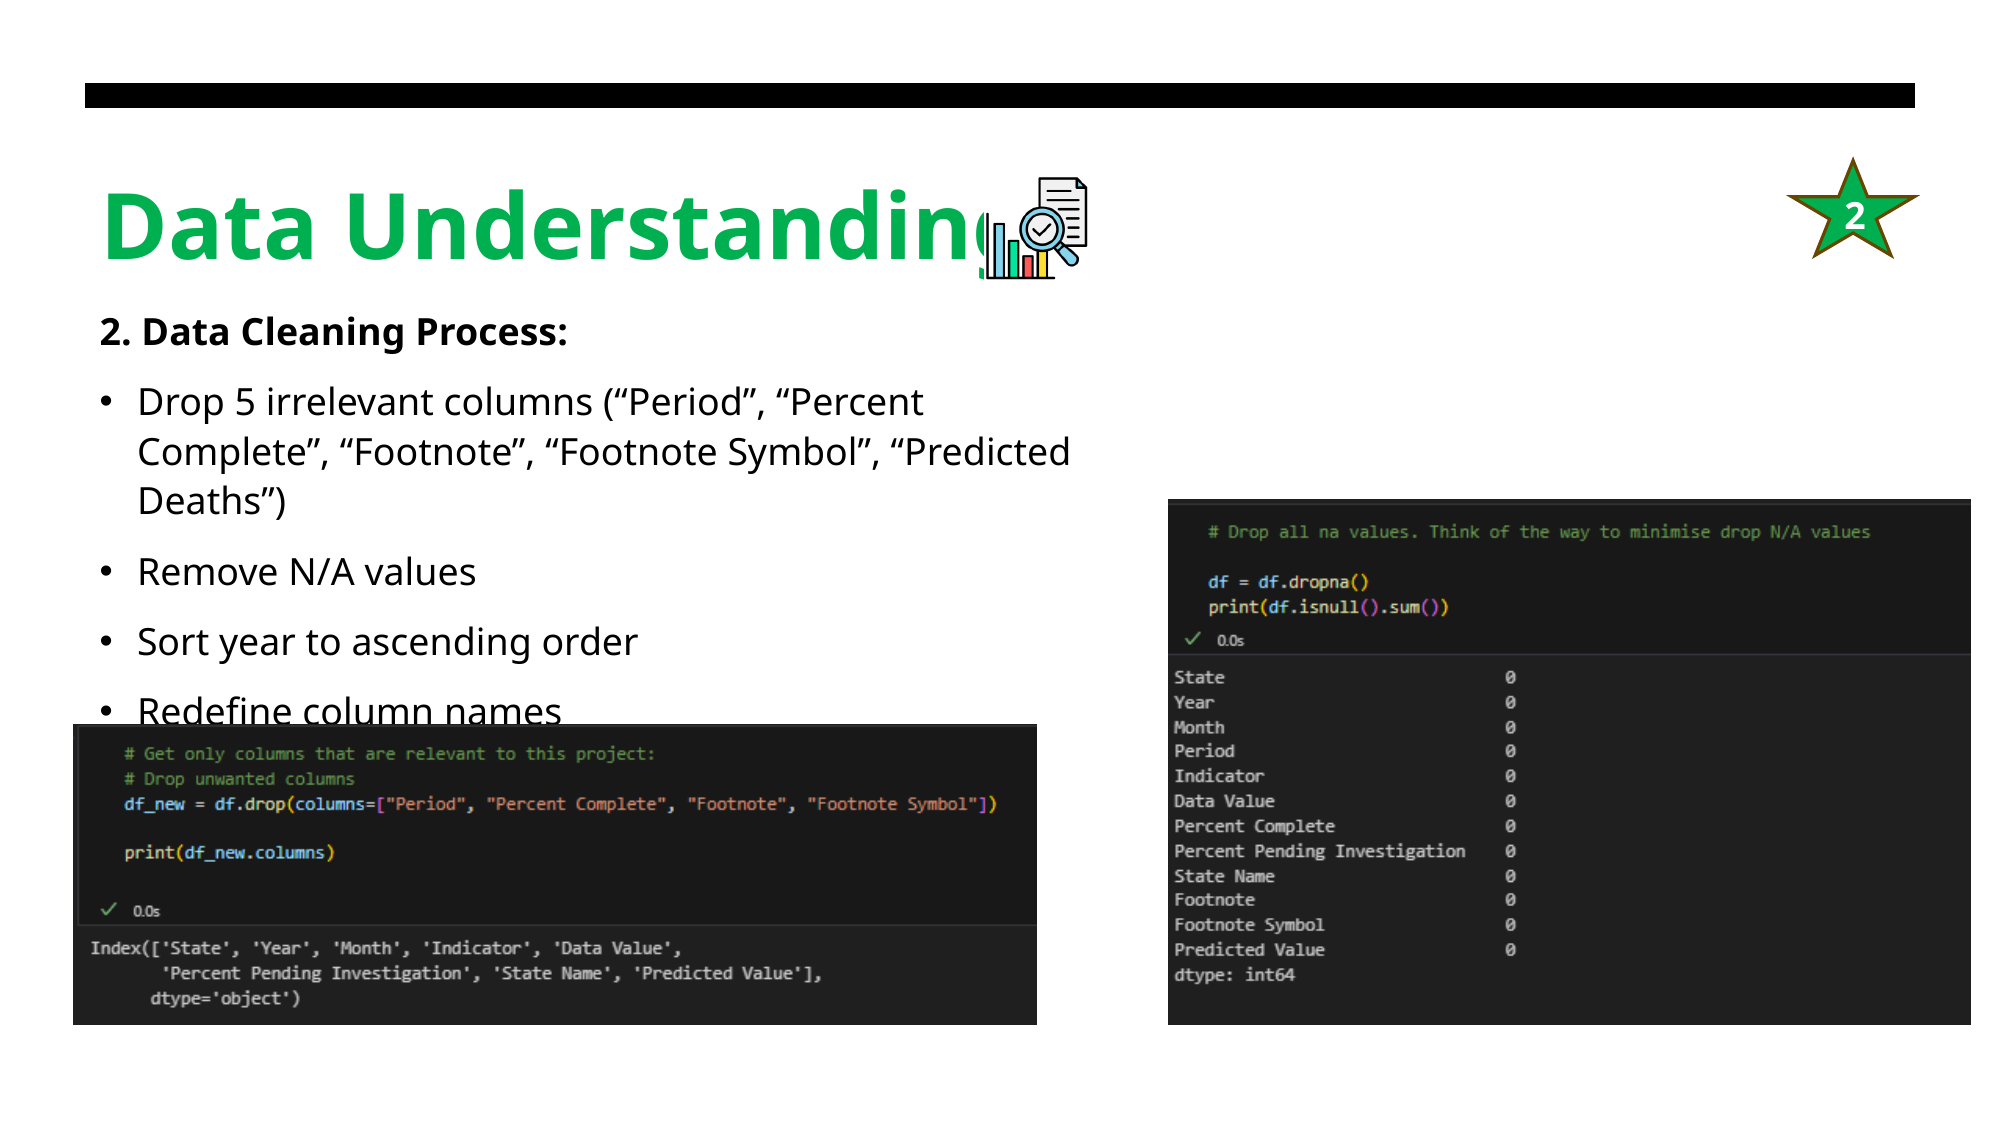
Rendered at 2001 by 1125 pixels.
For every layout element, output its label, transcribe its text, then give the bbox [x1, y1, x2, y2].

picture [1168, 498, 1971, 1026]
title Data Understanding [85, 160, 1916, 401]
text_box 2 [1786, 156, 1921, 260]
picture [983, 175, 1090, 281]
picture [73, 723, 1037, 1026]
list 2. Data Cleaning Process: Drop 5 irrelevant columns (“Period”, “Percent Complete”, “Footnote”, “Footnote Symbol”, “Predicted Deaths”) Remove N/A values Sort year to ascending order Redefine column names [84, 295, 1112, 1103]
